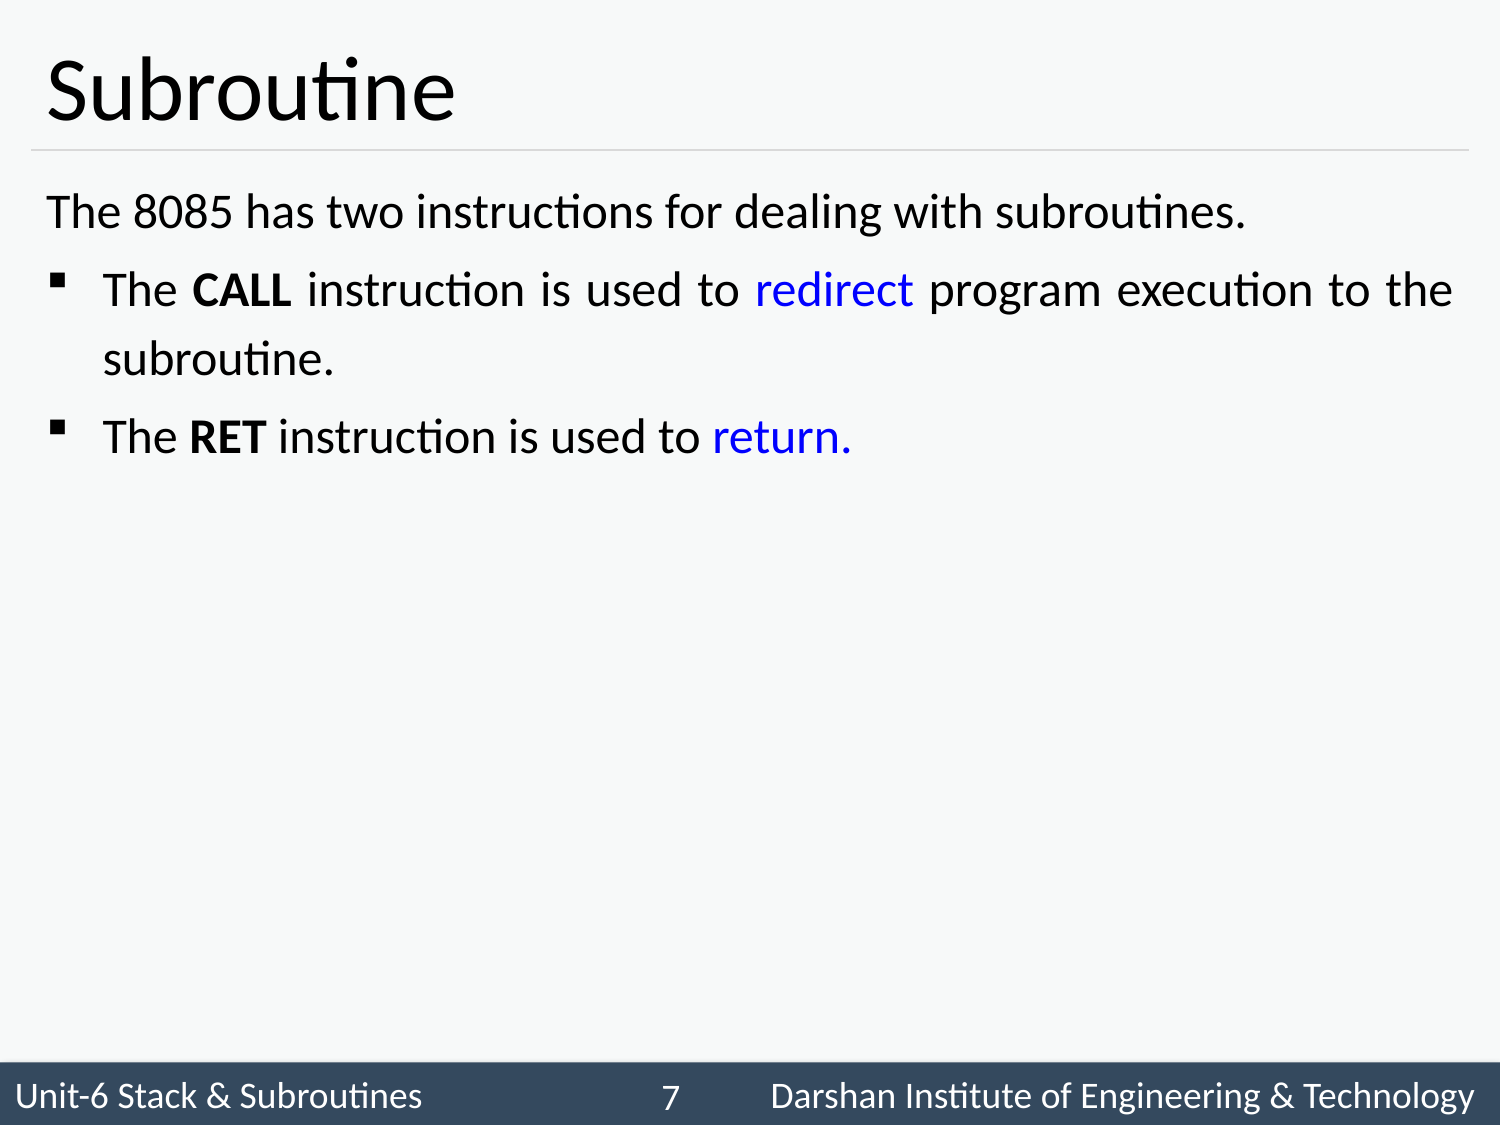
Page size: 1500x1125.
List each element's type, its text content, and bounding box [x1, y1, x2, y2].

title Subroutine [31, 17, 1469, 150]
list The 8085 has two instructions for dealing with subroutines. The CALL instruction is used to redirect program execution to the subroutine. The RET instruction is used to return. [31, 162, 1469, 1038]
slide_number 7 [612, 1065, 713, 1125]
